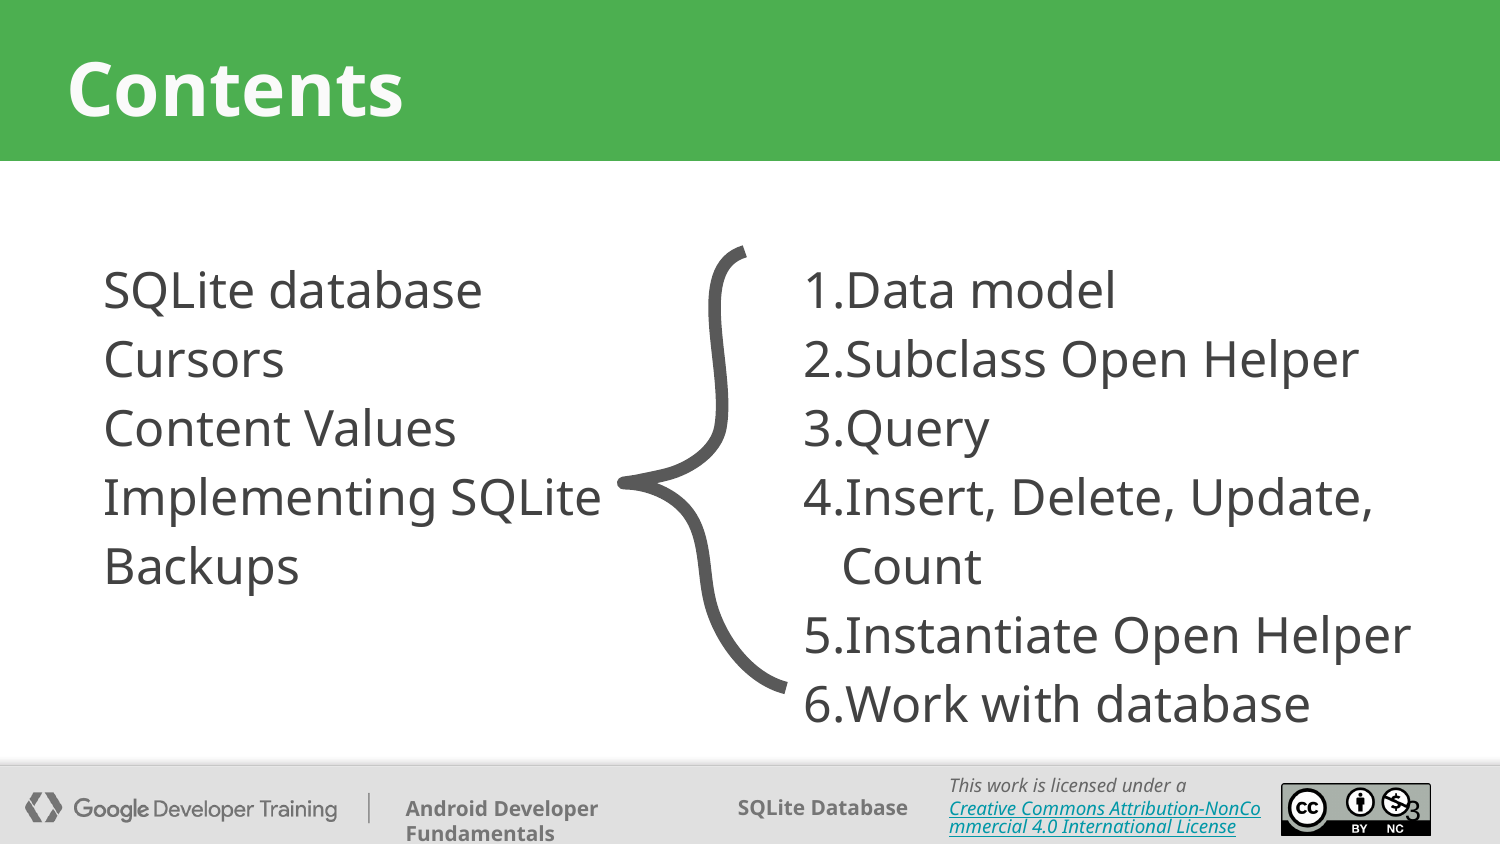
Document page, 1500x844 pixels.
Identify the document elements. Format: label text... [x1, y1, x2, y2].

list SQLite database Cursors Content Values Implementing SQLite Backups [51, 234, 667, 698]
slide_number ‹#› [1389, 777, 1480, 842]
text_box [623, 251, 787, 689]
picture [0, 161, 1500, 844]
title Contents [51, 26, 1449, 121]
list Data model Subclass Open Helper Query Insert, Delete, Update, Count Instantiate Open Helper Work with database [751, 234, 1487, 715]
